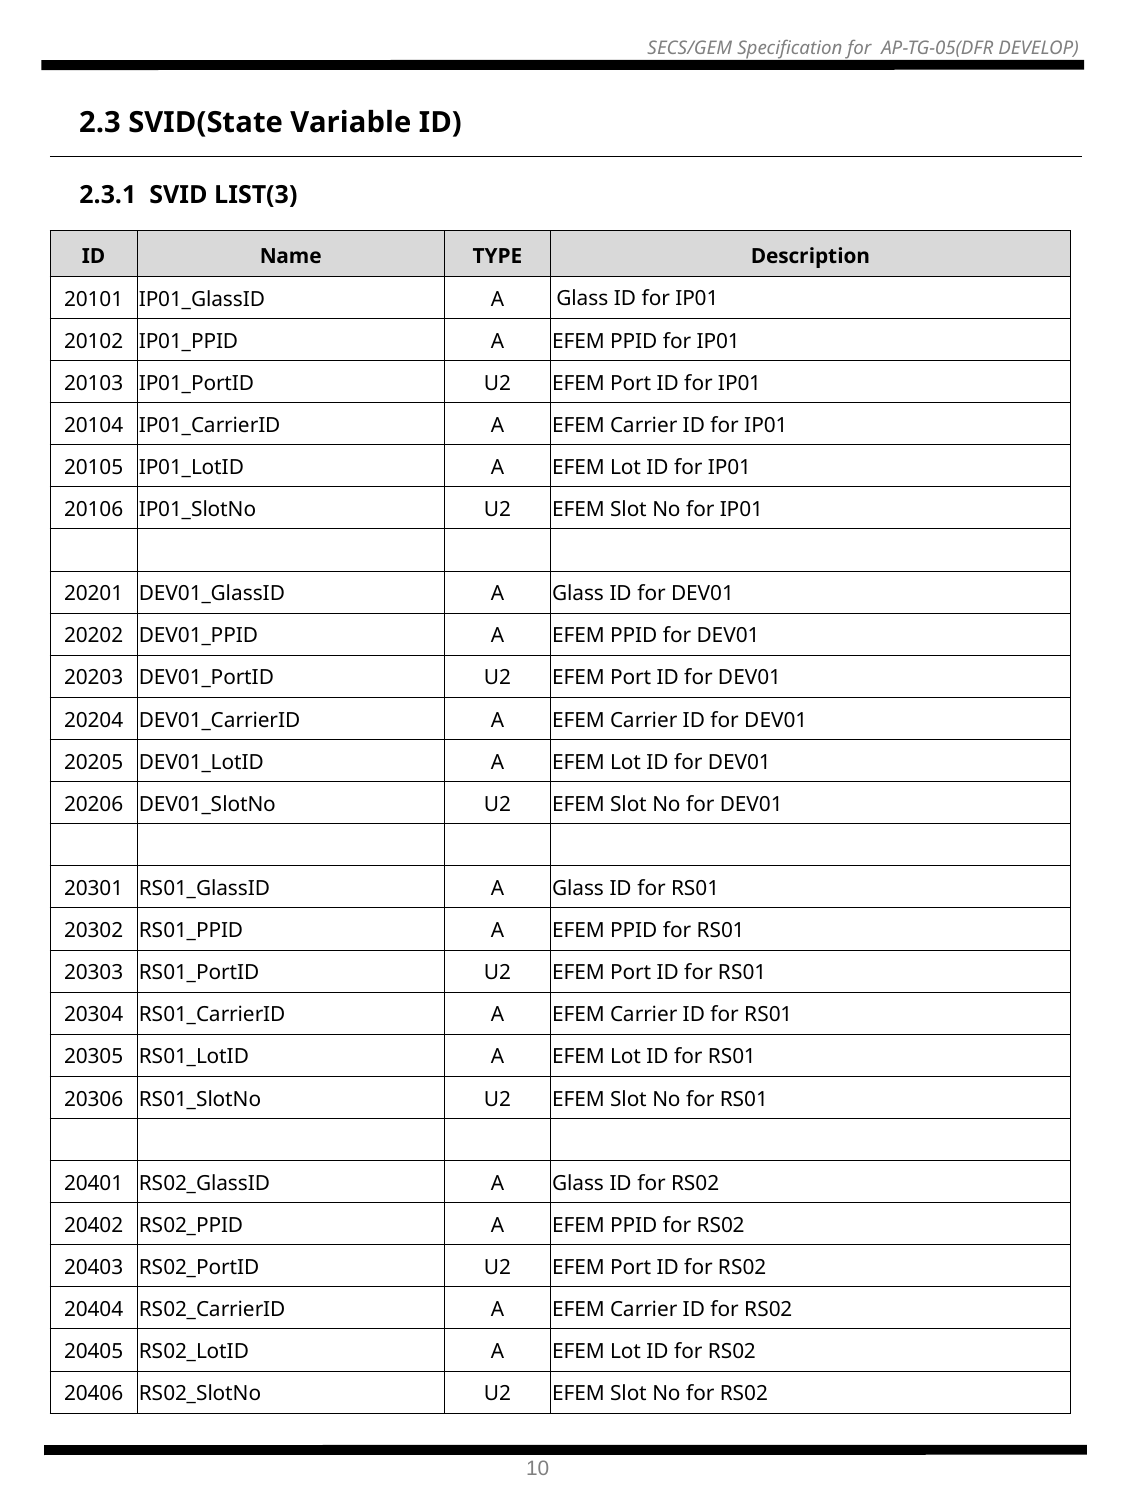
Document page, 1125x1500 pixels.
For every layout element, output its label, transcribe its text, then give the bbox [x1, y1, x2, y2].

table_cell A [445, 445, 550, 486]
table_cell IP01_PortID [138, 361, 444, 402]
table_cell 20404 [51, 1287, 137, 1328]
table_cell 20201 [51, 572, 137, 613]
table_cell EFEM PPID for DEV01 [551, 614, 1070, 655]
table_cell DEV01_PortID [138, 656, 444, 697]
table_cell Glass ID for RS01 [551, 866, 1070, 907]
table_cell EFEM PPID for RS01 [551, 908, 1070, 950]
table_cell EFEM Lot ID for DEV01 [551, 740, 1070, 781]
table_cell [551, 529, 1070, 571]
table_cell 20206 [51, 782, 137, 823]
table_cell A [445, 1329, 550, 1371]
table_cell [551, 824, 1070, 865]
table_cell U2 [445, 1077, 550, 1118]
table_cell RS01_LotID [138, 1035, 444, 1076]
table_cell 20104 [51, 403, 137, 444]
table_cell [445, 529, 550, 571]
table_cell A [445, 993, 550, 1034]
table_cell EFEM Port ID for RS01 [551, 951, 1070, 992]
table_cell [138, 824, 444, 865]
table_cell RS02_PortID [138, 1245, 444, 1286]
table_cell 20102 [51, 319, 137, 360]
table_cell U2 [445, 487, 550, 528]
table_cell U2 [445, 782, 550, 823]
table_cell EFEM PPID for IP01 [551, 319, 1070, 360]
table_cell EFEM Slot No for IP01 [551, 487, 1070, 528]
table_cell RS01_SlotNo [138, 1077, 444, 1118]
table_cell EFEM Carrier ID for DEV01 [551, 698, 1070, 739]
table_cell [51, 824, 137, 865]
table_cell [51, 1119, 137, 1160]
table_cell [138, 1119, 444, 1160]
table_cell 20301 [51, 866, 137, 907]
text_box 2.3 SVID(State Variable ID) [64, 95, 478, 146]
table_cell RS01_GlassID [138, 866, 444, 907]
table_cell A [445, 572, 550, 613]
table_cell EFEM Lot ID for RS01 [551, 1035, 1070, 1076]
table_cell 20106 [51, 487, 137, 528]
table_cell EFEM Lot ID for IP01 [551, 445, 1070, 486]
table_cell U2 [445, 1372, 550, 1413]
table_header Name [138, 231, 444, 276]
table_cell 20406 [51, 1372, 137, 1413]
table_cell 20402 [51, 1203, 137, 1244]
table_cell A [445, 1287, 550, 1328]
table_cell A [445, 698, 550, 739]
table_cell 20305 [51, 1035, 137, 1076]
text_box 2.3.1 SVID LIST(3) [64, 171, 313, 216]
table_cell U2 [445, 951, 550, 992]
table_cell DEV01_SlotNo [138, 782, 444, 823]
table_cell A [445, 1035, 550, 1076]
table_cell EFEM Slot No for RS01 [551, 1077, 1070, 1118]
table_cell RS02_GlassID [138, 1161, 444, 1202]
table_cell 20105 [51, 445, 137, 486]
table_cell RS01_PortID [138, 951, 444, 992]
table_cell 20204 [51, 698, 137, 739]
table_cell U2 [445, 1245, 550, 1286]
table_cell RS02_CarrierID [138, 1287, 444, 1328]
table_cell RS02_LotID [138, 1329, 444, 1371]
table_header ID [51, 231, 137, 276]
table_cell EFEM Port ID for IP01 [551, 361, 1070, 402]
table_cell [445, 1119, 550, 1160]
table_cell [551, 1119, 1070, 1160]
table_cell 20101 [51, 277, 137, 318]
table_cell IP01_CarrierID [138, 403, 444, 444]
table_cell A [445, 403, 550, 444]
table_cell DEV01_LotID [138, 740, 444, 781]
table_cell 20401 [51, 1161, 137, 1202]
table_cell A [445, 277, 550, 318]
table_cell DEV01_GlassID [138, 572, 444, 613]
table_cell 20403 [51, 1245, 137, 1286]
table_cell EFEM Port ID for RS02 [551, 1245, 1070, 1286]
table_cell RS02_PPID [138, 1203, 444, 1244]
table_cell RS01_PPID [138, 908, 444, 950]
table_cell Glass ID for RS02 [551, 1161, 1070, 1202]
table_cell [445, 824, 550, 865]
table_cell A [445, 614, 550, 655]
table_cell U2 [445, 656, 550, 697]
table_cell EFEM Port ID for DEV01 [551, 656, 1070, 697]
table_cell 20202 [51, 614, 137, 655]
table_cell A [445, 319, 550, 360]
table_cell 20303 [51, 951, 137, 992]
table_cell IP01_PPID [138, 319, 444, 360]
table_cell 20306 [51, 1077, 137, 1118]
table_cell [51, 529, 137, 571]
table_cell Glass ID for DEV01 [551, 572, 1070, 613]
table_cell IP01_SlotNo [138, 487, 444, 528]
table_cell A [445, 740, 550, 781]
table_cell 20203 [51, 656, 137, 697]
table_cell EFEM Lot ID for RS02 [551, 1329, 1070, 1371]
table_cell A [445, 1203, 550, 1244]
table_cell A [445, 1161, 550, 1202]
table_cell U2 [445, 361, 550, 402]
table_cell EFEM PPID for RS02 [551, 1203, 1070, 1244]
table_cell EFEM Carrier ID for IP01 [551, 403, 1070, 444]
table_cell Glass ID for IP01 [551, 277, 1070, 318]
table_cell [138, 529, 444, 571]
table_cell EFEM Carrier ID for RS02 [551, 1287, 1070, 1328]
table_cell EFEM Slot No for RS02 [551, 1372, 1070, 1413]
table_cell DEV01_CarrierID [138, 698, 444, 739]
table_cell 20103 [51, 361, 137, 402]
table_cell RS02_SlotNo [138, 1372, 444, 1413]
table_cell RS01_CarrierID [138, 993, 444, 1034]
table_cell 20302 [51, 908, 137, 950]
table_cell IP01_LotID [138, 445, 444, 486]
table_header Description [551, 231, 1070, 276]
table_cell A [445, 866, 550, 907]
table_cell 20304 [51, 993, 137, 1034]
table_cell EFEM Carrier ID for RS01 [551, 993, 1070, 1034]
table_cell A [445, 908, 550, 950]
table_cell 20405 [51, 1329, 137, 1371]
table_cell IP01_GlassID [138, 277, 444, 318]
table_header TYPE [445, 231, 550, 276]
table_cell DEV01_PPID [138, 614, 444, 655]
table_cell EFEM Slot No for DEV01 [551, 782, 1070, 823]
table_cell 20205 [51, 740, 137, 781]
